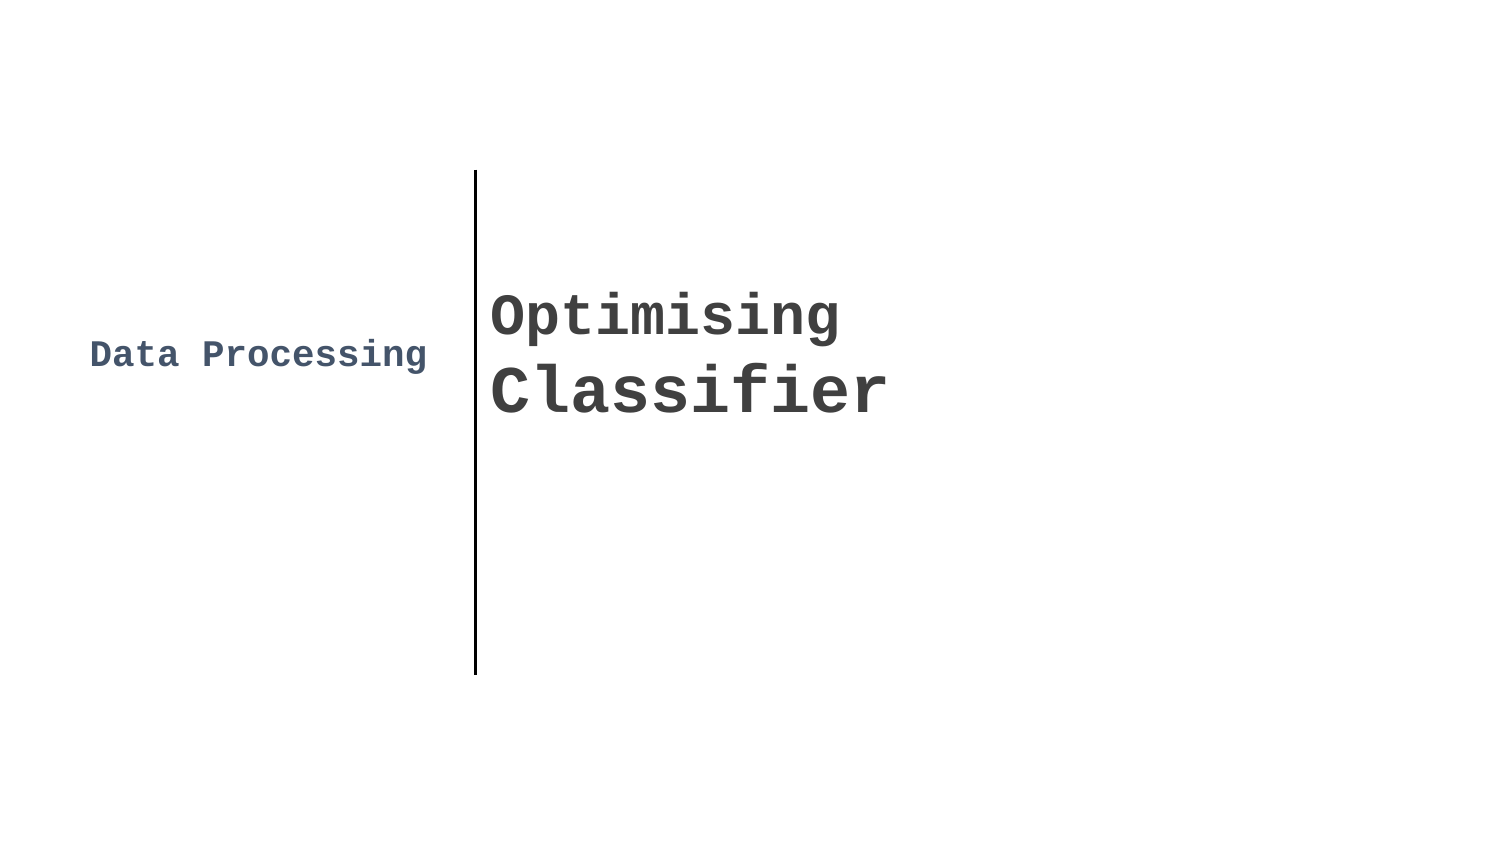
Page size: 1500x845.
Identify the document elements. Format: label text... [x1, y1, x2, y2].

text_box Optimising Classifier [476, 272, 1202, 430]
text_box Data Processing [74, 307, 475, 395]
